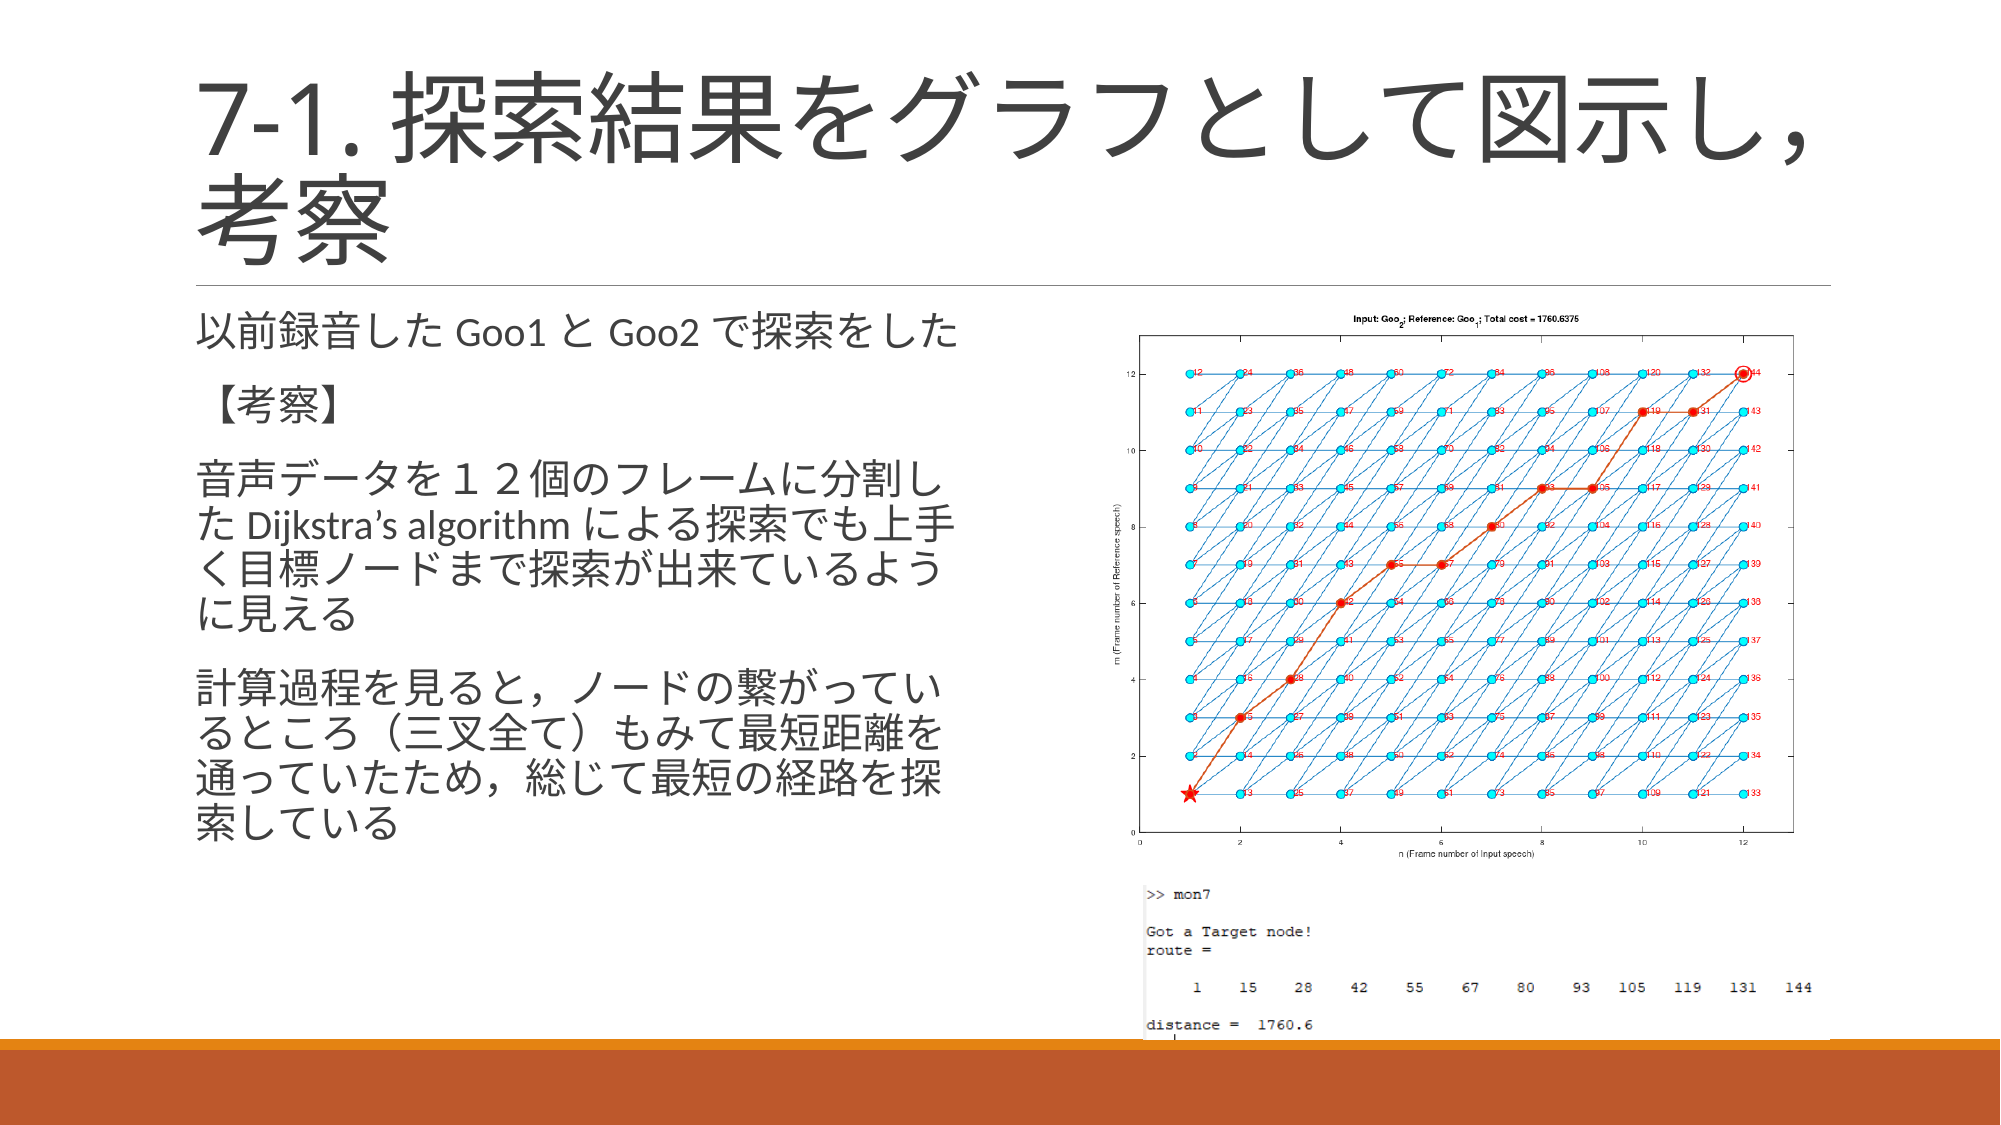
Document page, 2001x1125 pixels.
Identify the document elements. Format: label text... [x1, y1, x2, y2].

title 7-1.探索結果をグラフとして図示し，考察 [180, 47, 1830, 285]
picture [1073, 302, 1831, 1041]
list 以前録音したGoo1とGoo2で探索をした 【考察】 音声データを１２個のフレームに分割したDijkstra’s algorithmによる探索でも上手く目標ノードまで探索が出来ているように見える 計算過程を見ると，ノードの繋がっているところ（三叉全て）もみて最短距離を通っていたため，総じて最短の経路を探索している [180, 302, 982, 963]
